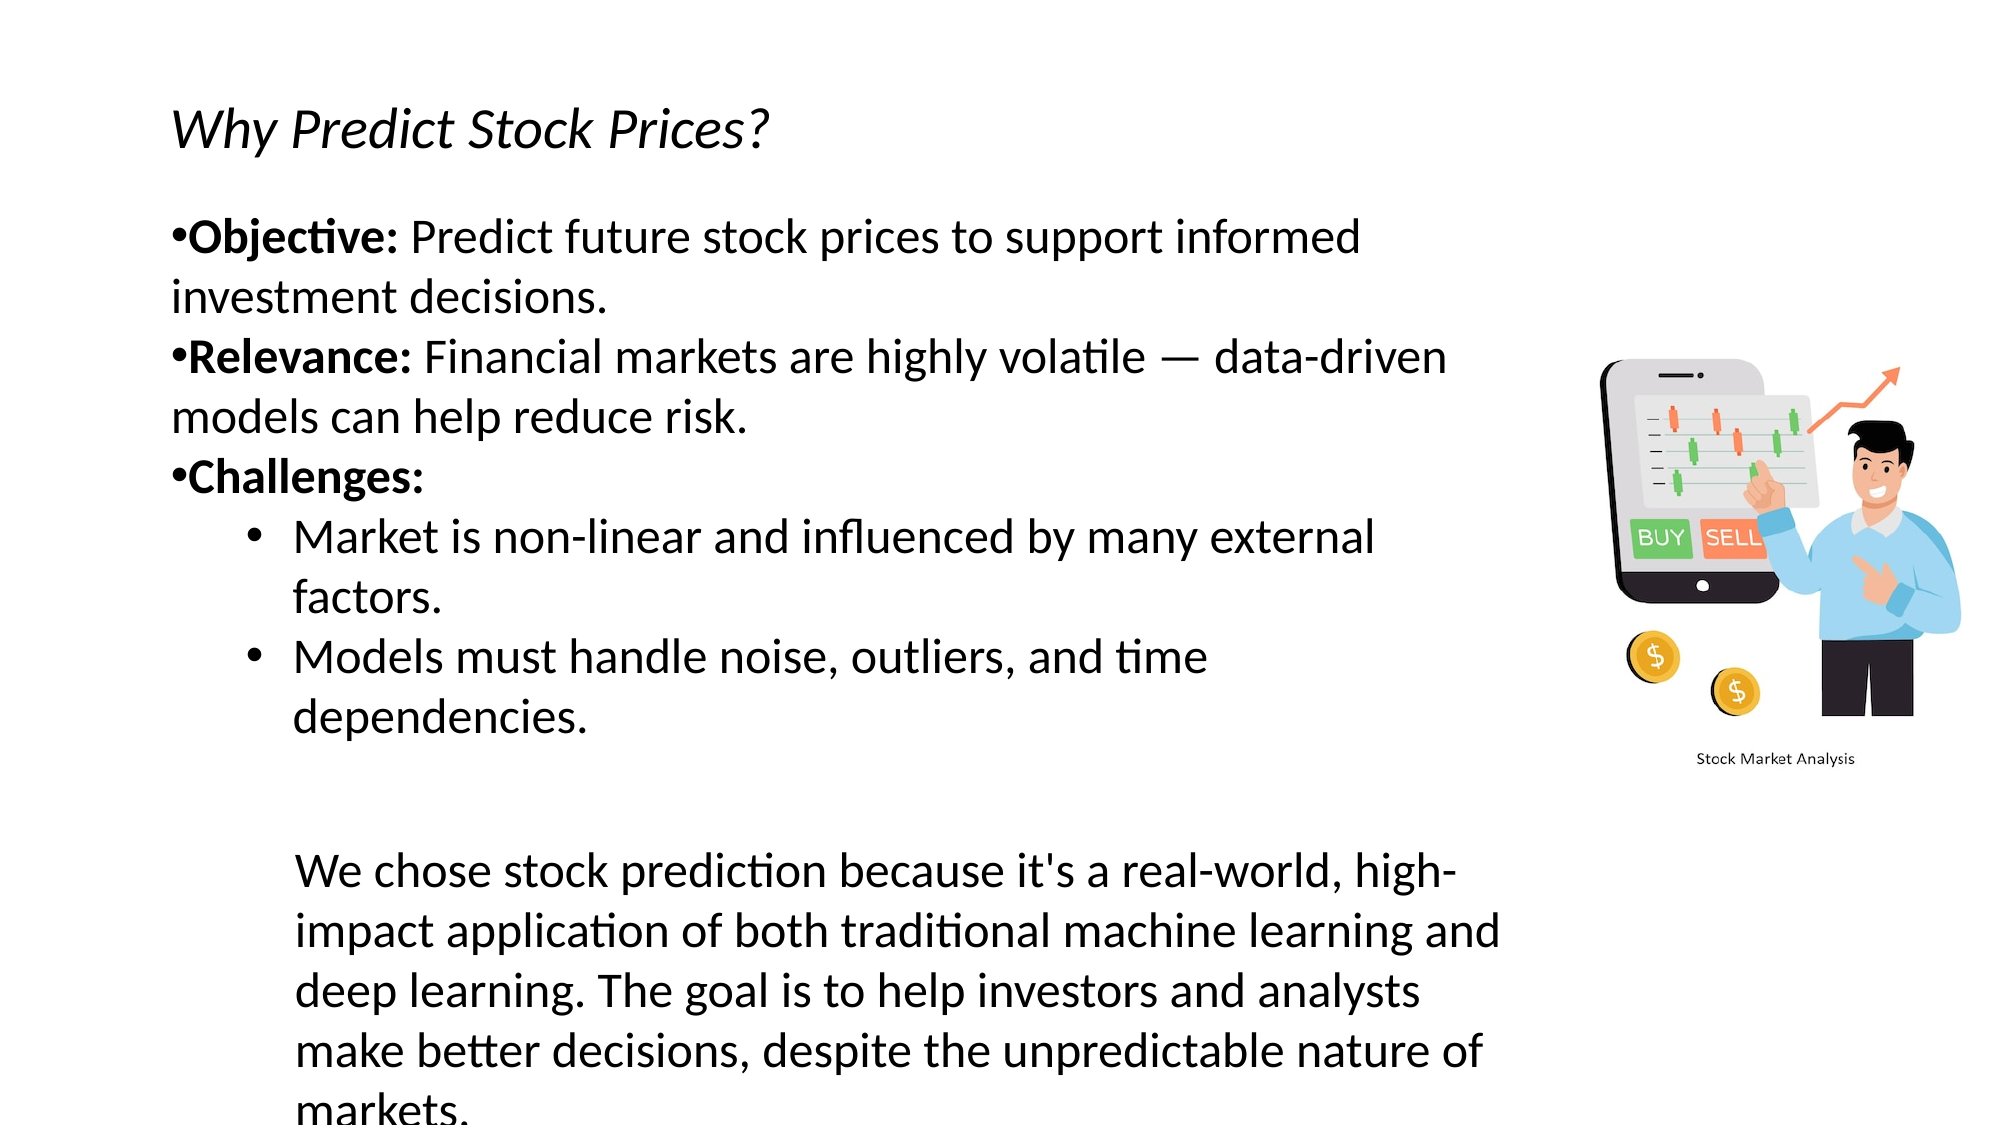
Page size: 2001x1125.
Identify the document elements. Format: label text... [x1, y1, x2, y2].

text_box Why Predict Stock Prices? [156, 82, 1156, 168]
text_box We chose stock prediction because it's a real-world, high-impact application of both traditional machine learning and deep learning. The goal is to help investors and analysts make better decisions, despite the unpredictable nature of markets. [205, 830, 1517, 1125]
text_box Objective: Predict future stock prices to support informed investment decisions. Relevance: Financial markets are highly volatile — data-driven models can help reduce risk. Challenges: Market is non-linear and influenced by many external factors. Models must handle noise, outliers, and time dependencies. [156, 196, 1517, 752]
picture [1472, 306, 2000, 819]
